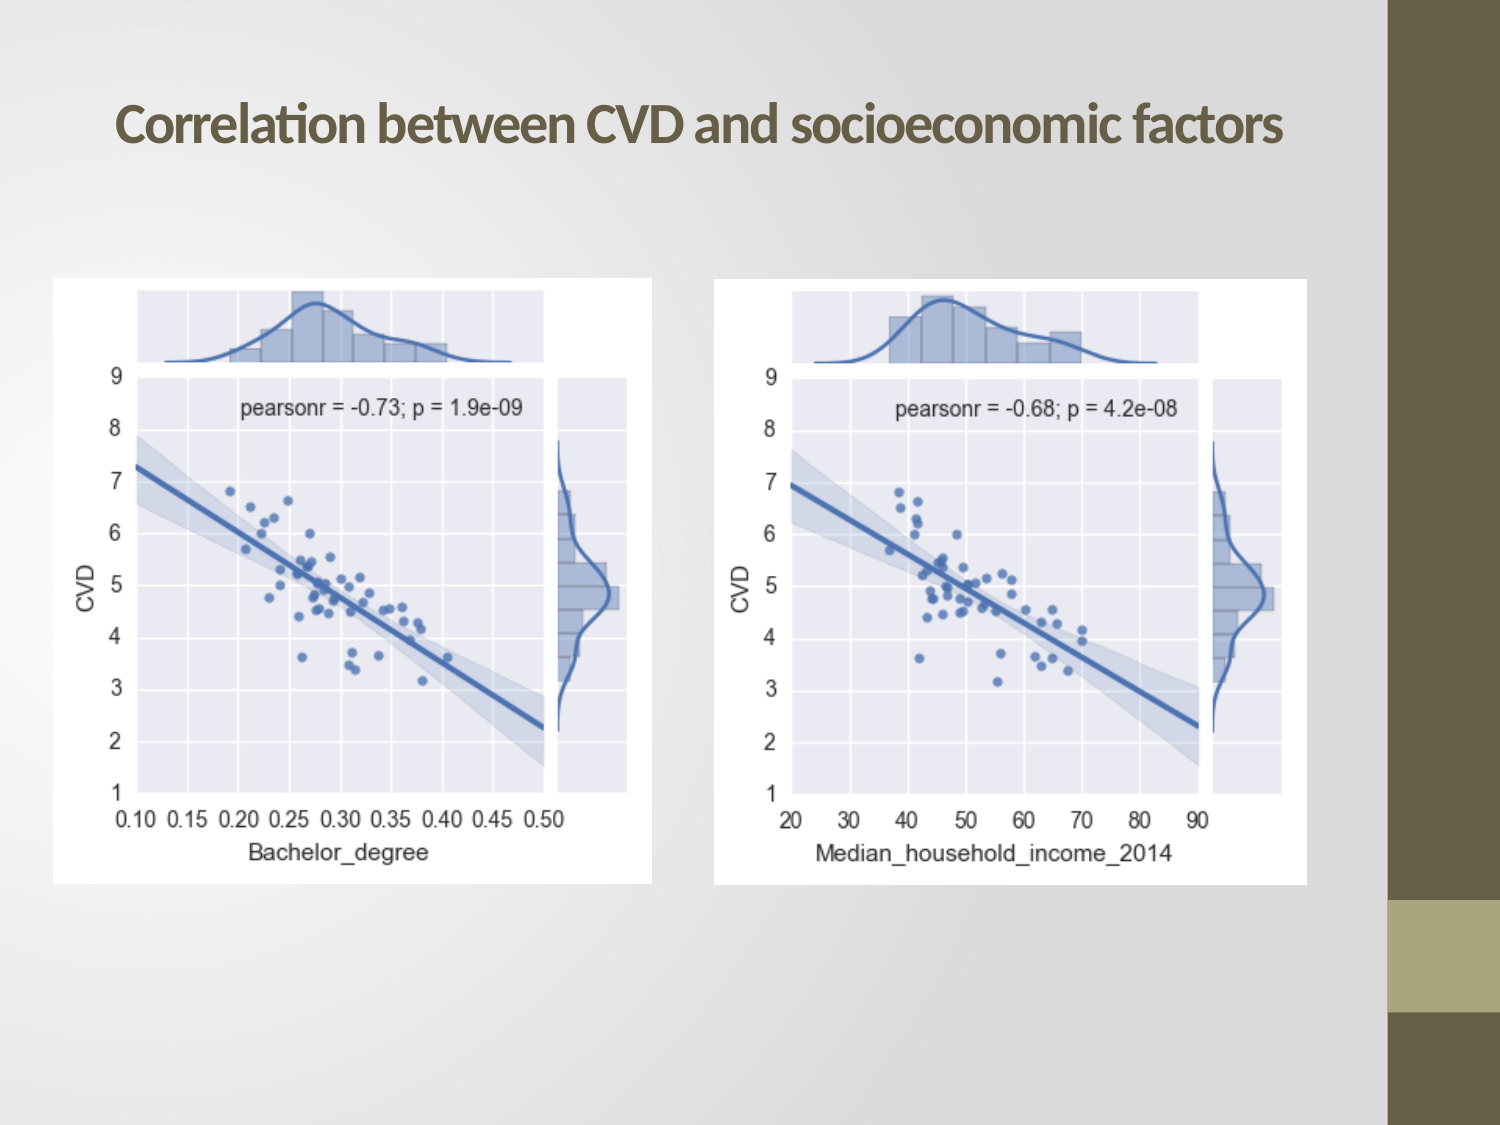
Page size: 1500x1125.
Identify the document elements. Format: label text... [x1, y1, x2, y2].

title Correlation between CVD and socioeconomic factors [75, 45, 1325, 197]
picture [52, 278, 652, 885]
picture [713, 279, 1308, 885]
